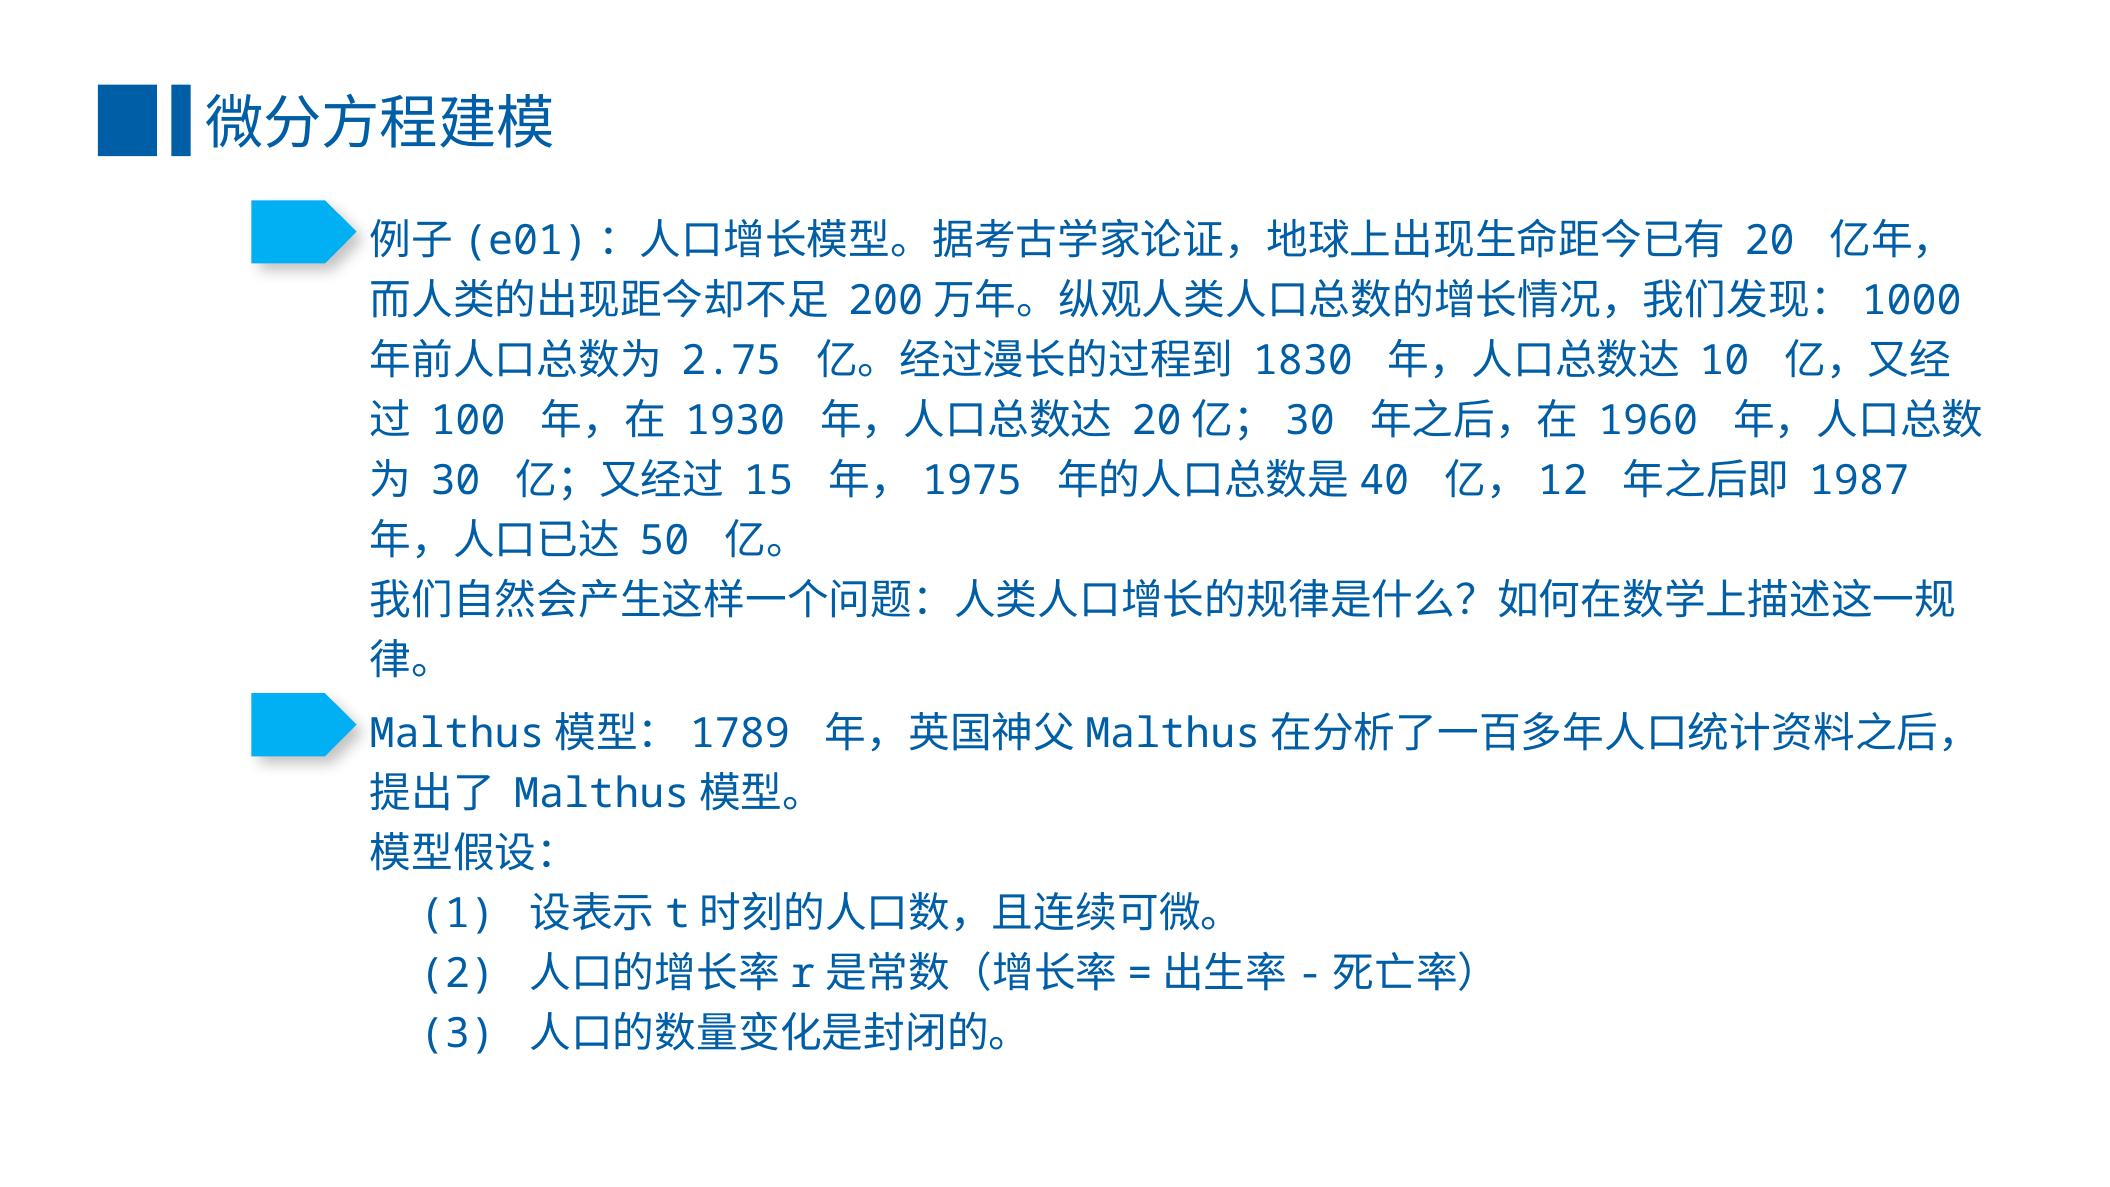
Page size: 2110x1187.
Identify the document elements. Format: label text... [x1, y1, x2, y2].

text_box 例子(e01)：人口增长模型。据考古学家论证，地球上出现生命距今已有 20 亿年，而人类的出现距今却不足 200万年。纵观人类人口总数的增长情况，我们发现：1000 年前人口总数为 2.75 亿。经过漫长的过程到 1830 年，人口总数达 10 亿，又经过 100 年，在 1930 年，人口总数达 20亿；30 年之后，在 1960 年，人口总数为 30 亿；又经过 15 年，1975 年的人口总数是40 亿，12 年之后即 1987 年，人口已达 50 亿。 我们自然会产生这样一个问题：人类人口增长的规律是什么？如何在数学上描述这一规律。 [353, 194, 2000, 691]
text_box [250, 692, 358, 758]
text_box [250, 199, 353, 265]
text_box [97, 77, 986, 164]
